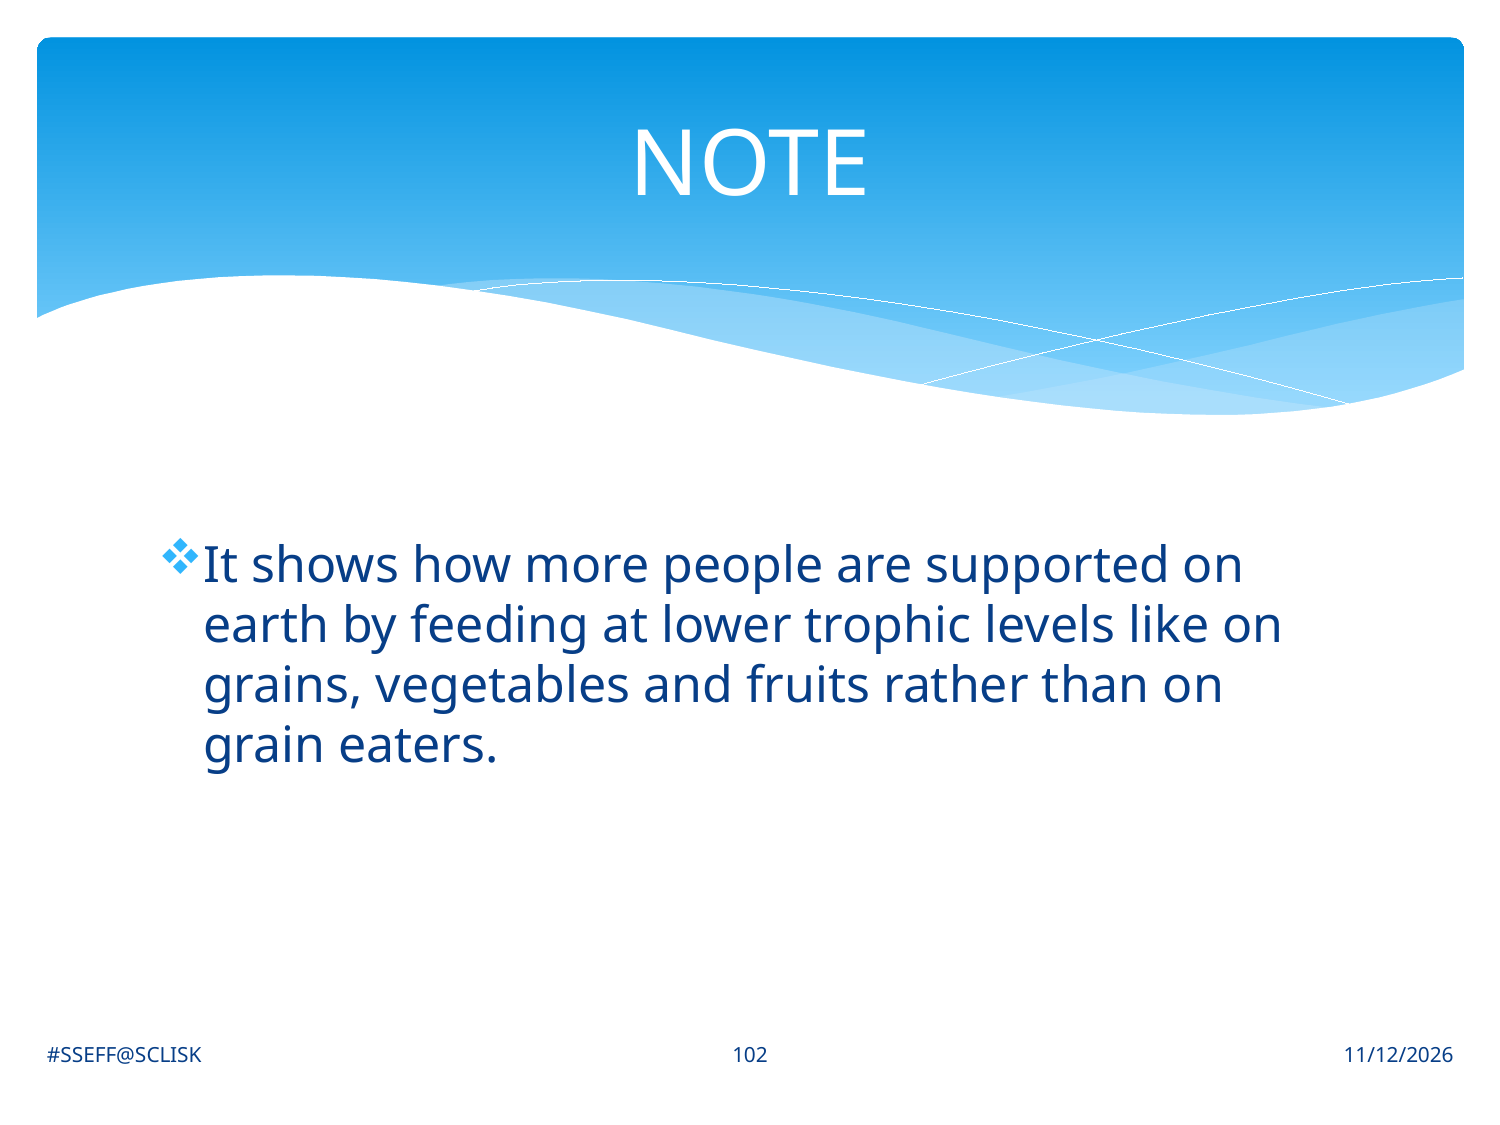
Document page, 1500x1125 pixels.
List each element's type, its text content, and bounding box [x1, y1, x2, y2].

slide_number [847, 1025, 1469, 1086]
title NOTE [75, 55, 1425, 261]
slide_number 102 [654, 1025, 846, 1086]
footer #SSEFF@SCLISK [31, 1025, 653, 1086]
list It shows how more people are supported on earth by feeding at lower trophic levels like on grains, vegetables and fruits rather than on grain eaters. [143, 525, 1359, 950]
